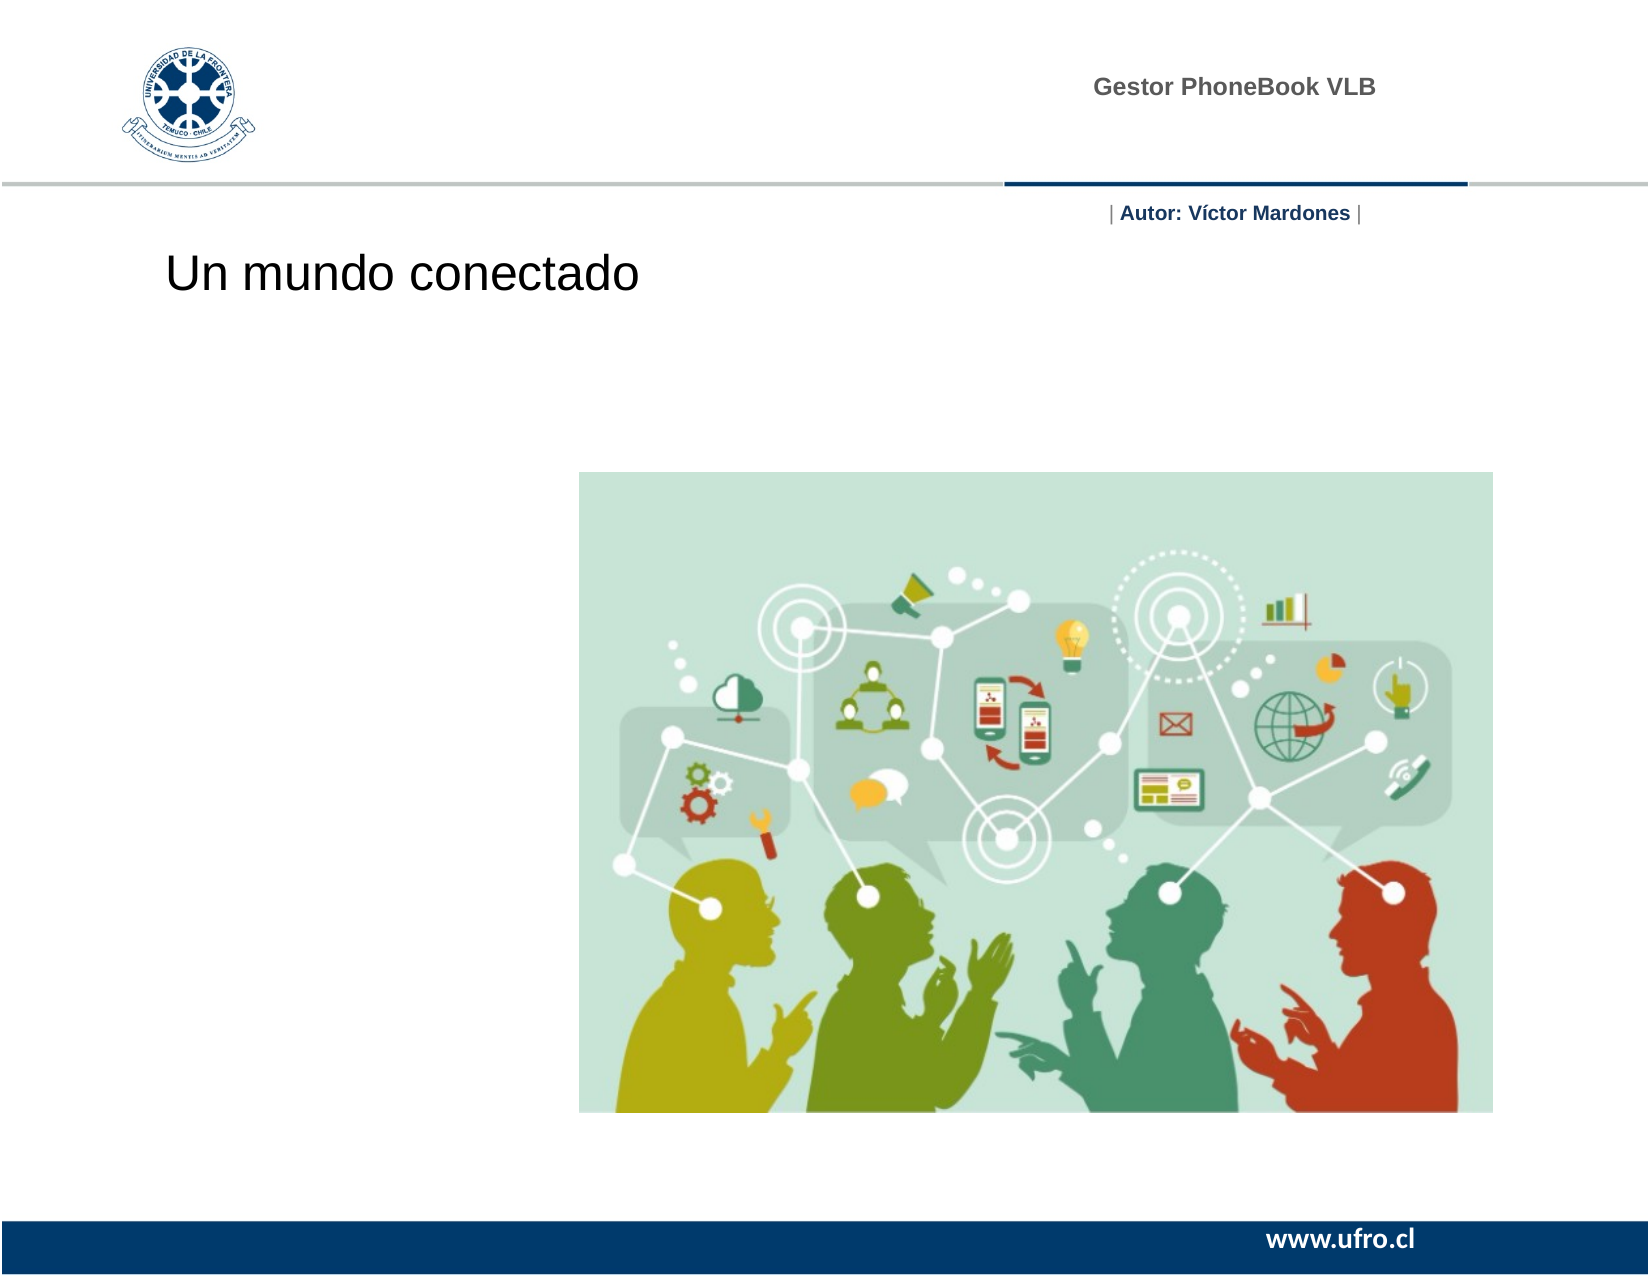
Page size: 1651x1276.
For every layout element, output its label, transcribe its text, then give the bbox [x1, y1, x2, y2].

picture [2, 0, 1648, 1276]
text_box Gestor PhoneBook VLB [1024, 63, 1447, 109]
text_box | Autor: Víctor Mardones | [1036, 192, 1435, 233]
text_box Un mundo conectado [150, 232, 656, 308]
